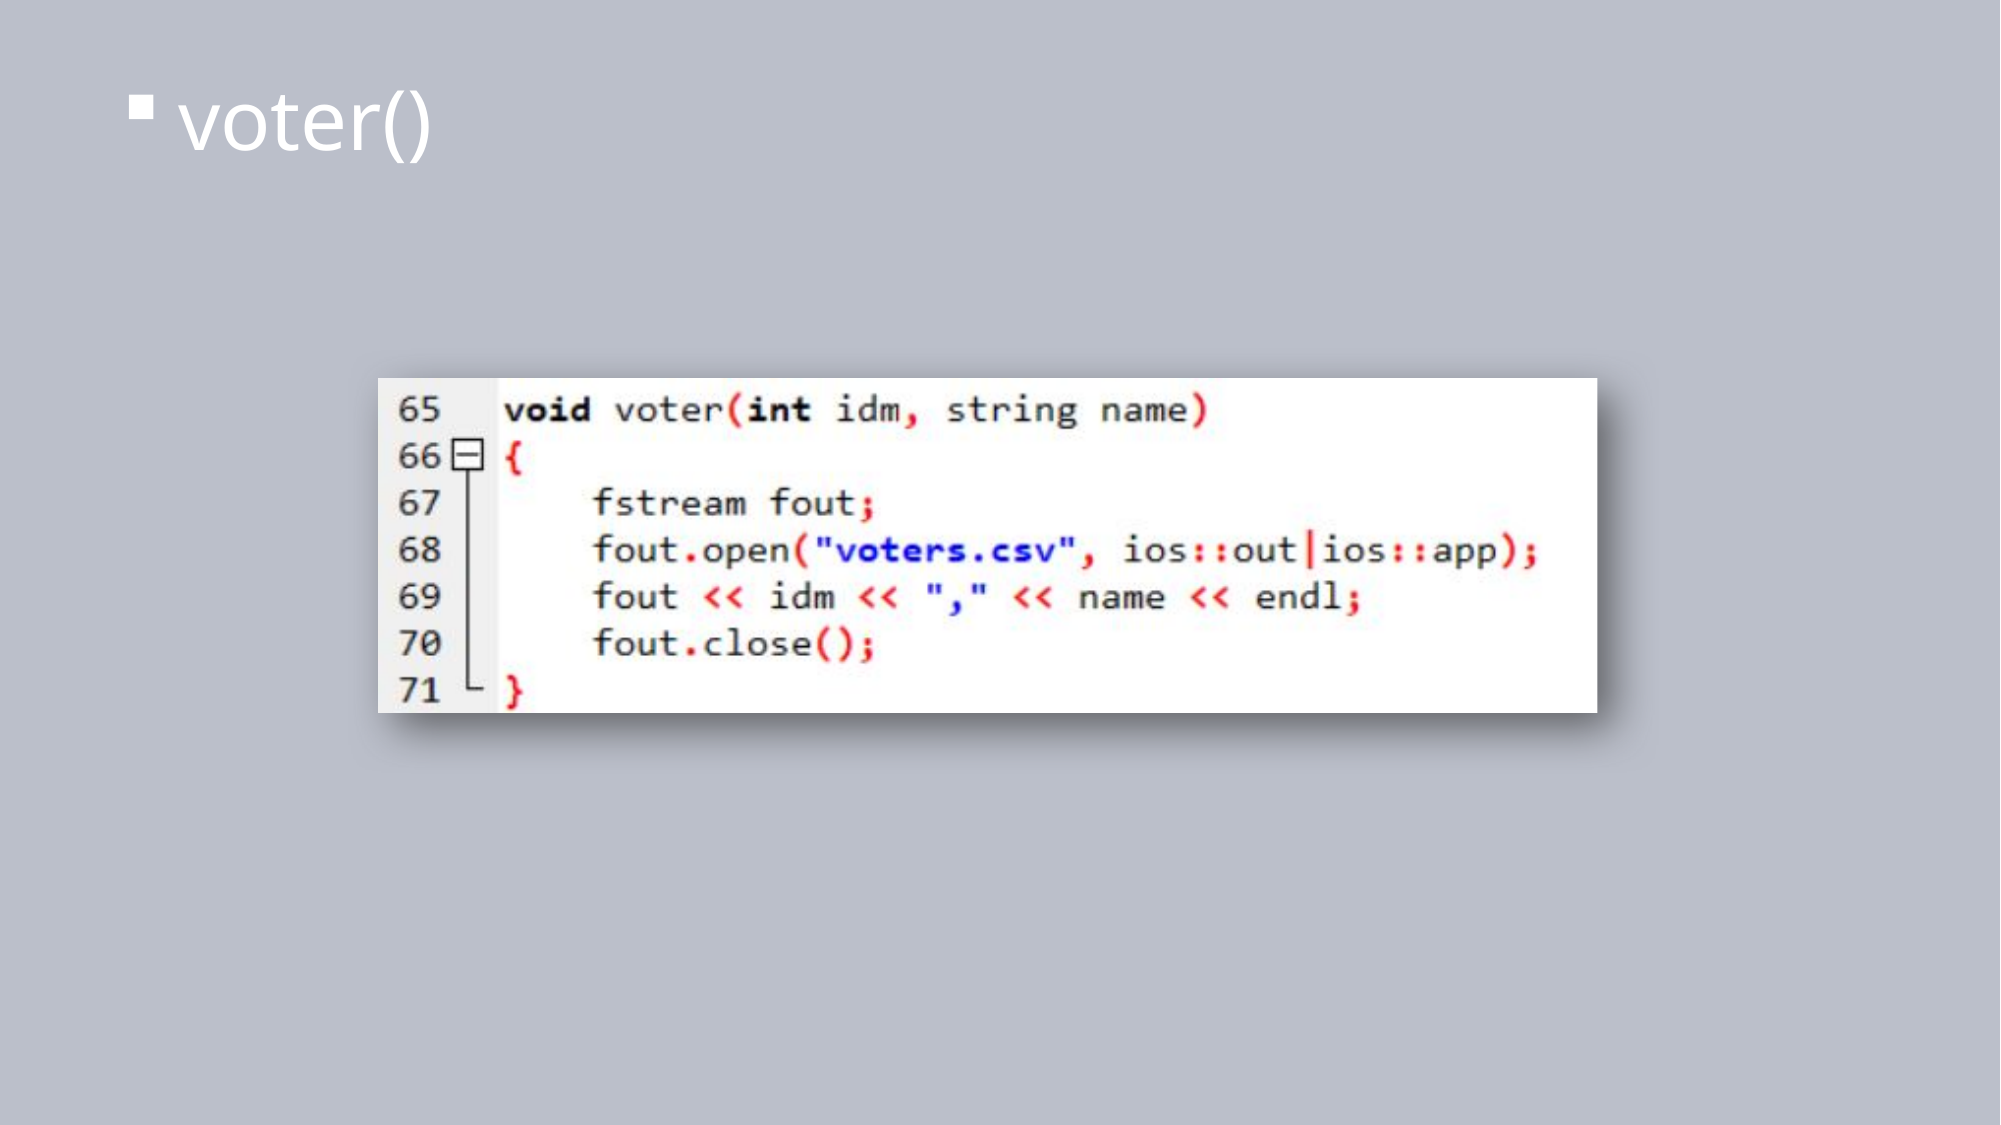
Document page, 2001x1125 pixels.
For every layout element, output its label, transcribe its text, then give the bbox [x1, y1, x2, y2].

text_box voter() [107, 0, 1305, 175]
picture [378, 378, 1598, 713]
